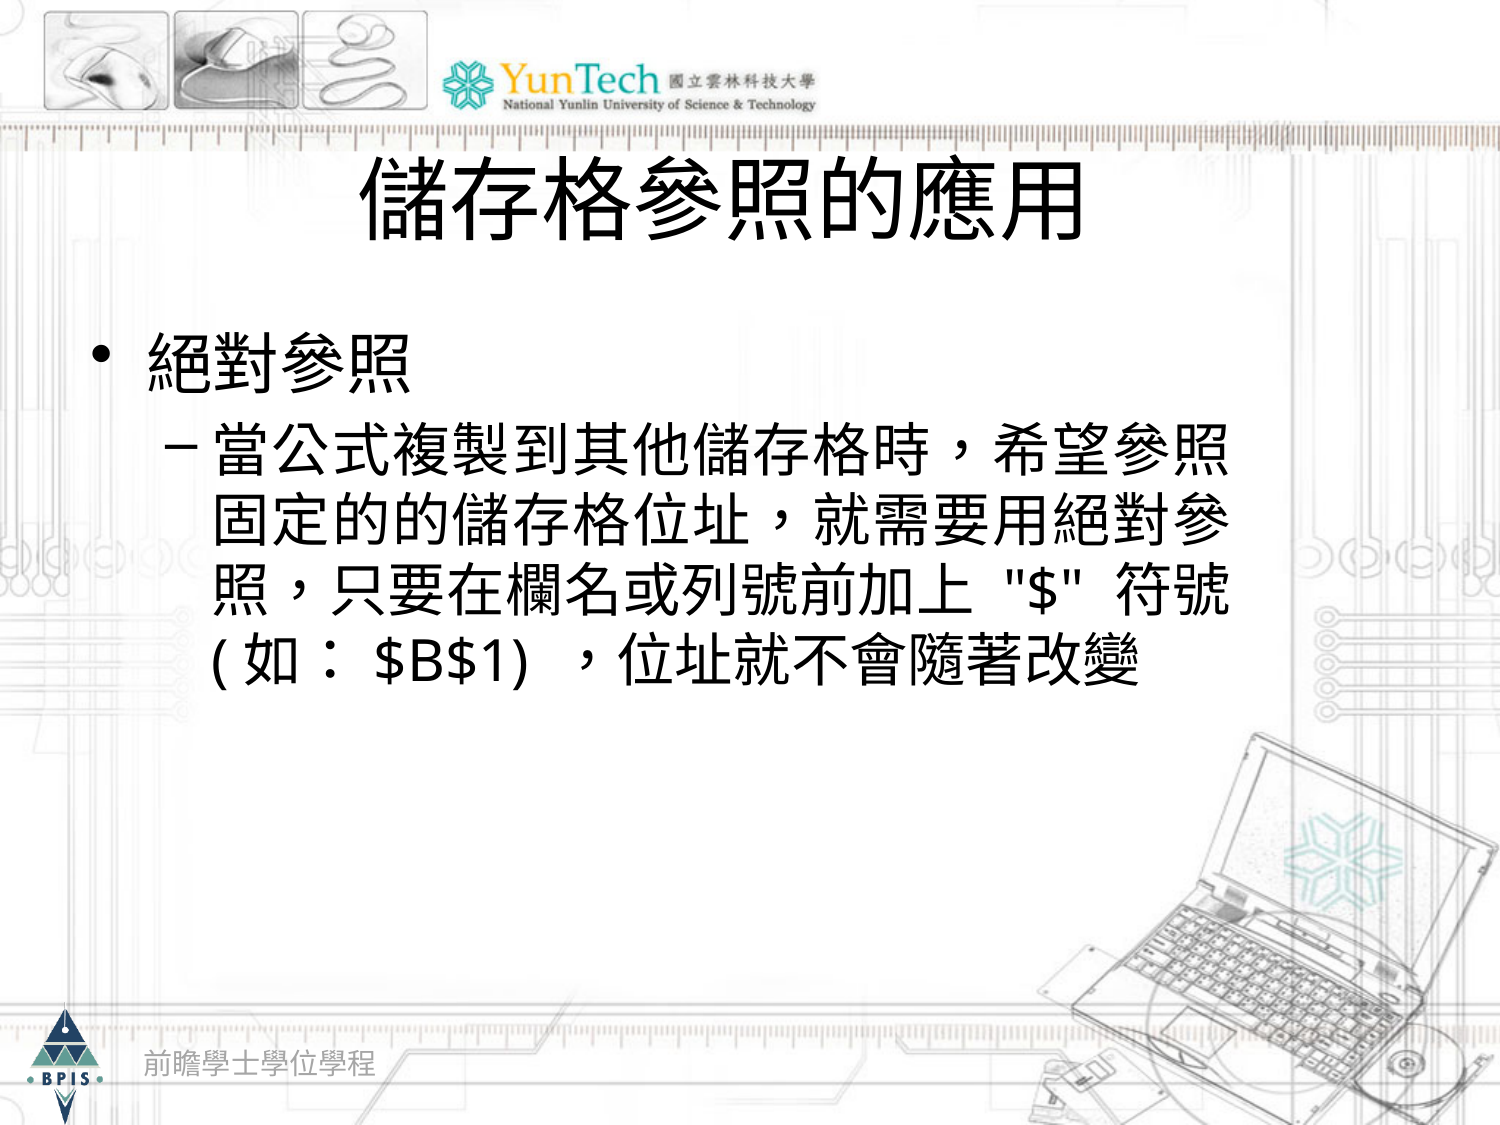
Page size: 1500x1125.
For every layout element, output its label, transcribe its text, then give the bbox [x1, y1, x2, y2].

list 絕對參照 當公式複製到其他儲存格時，希望參照固定的的儲存格位址，就需要用絕對參照，只要在欄名或列號前加上 "$" 符號 (如：$B$1) ，位址就不會隨著改變 [75, 314, 1247, 941]
picture [0, 0, 1500, 1125]
title 儲存格參照的應用 [49, 103, 1400, 291]
